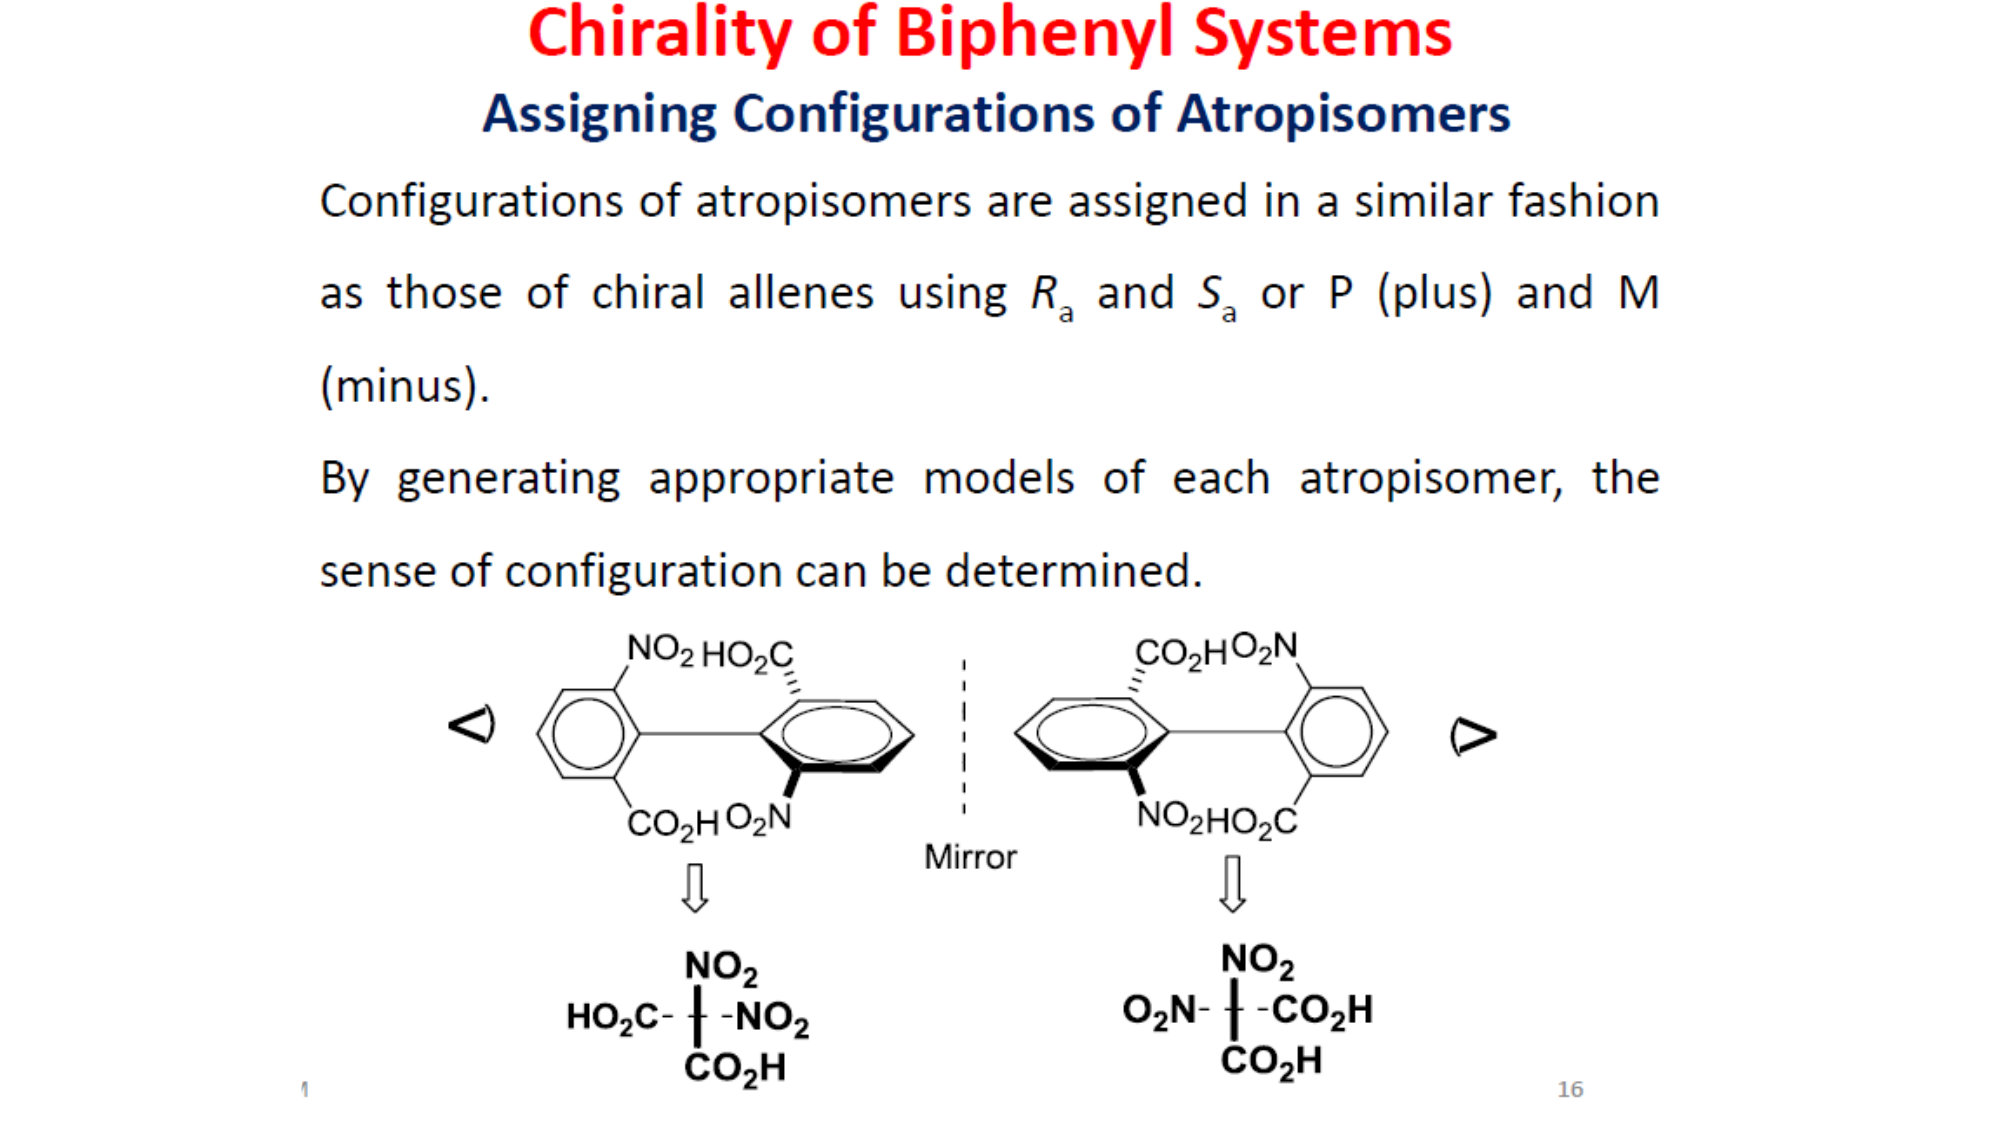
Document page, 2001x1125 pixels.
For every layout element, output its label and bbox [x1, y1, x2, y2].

picture [301, 0, 1665, 1123]
